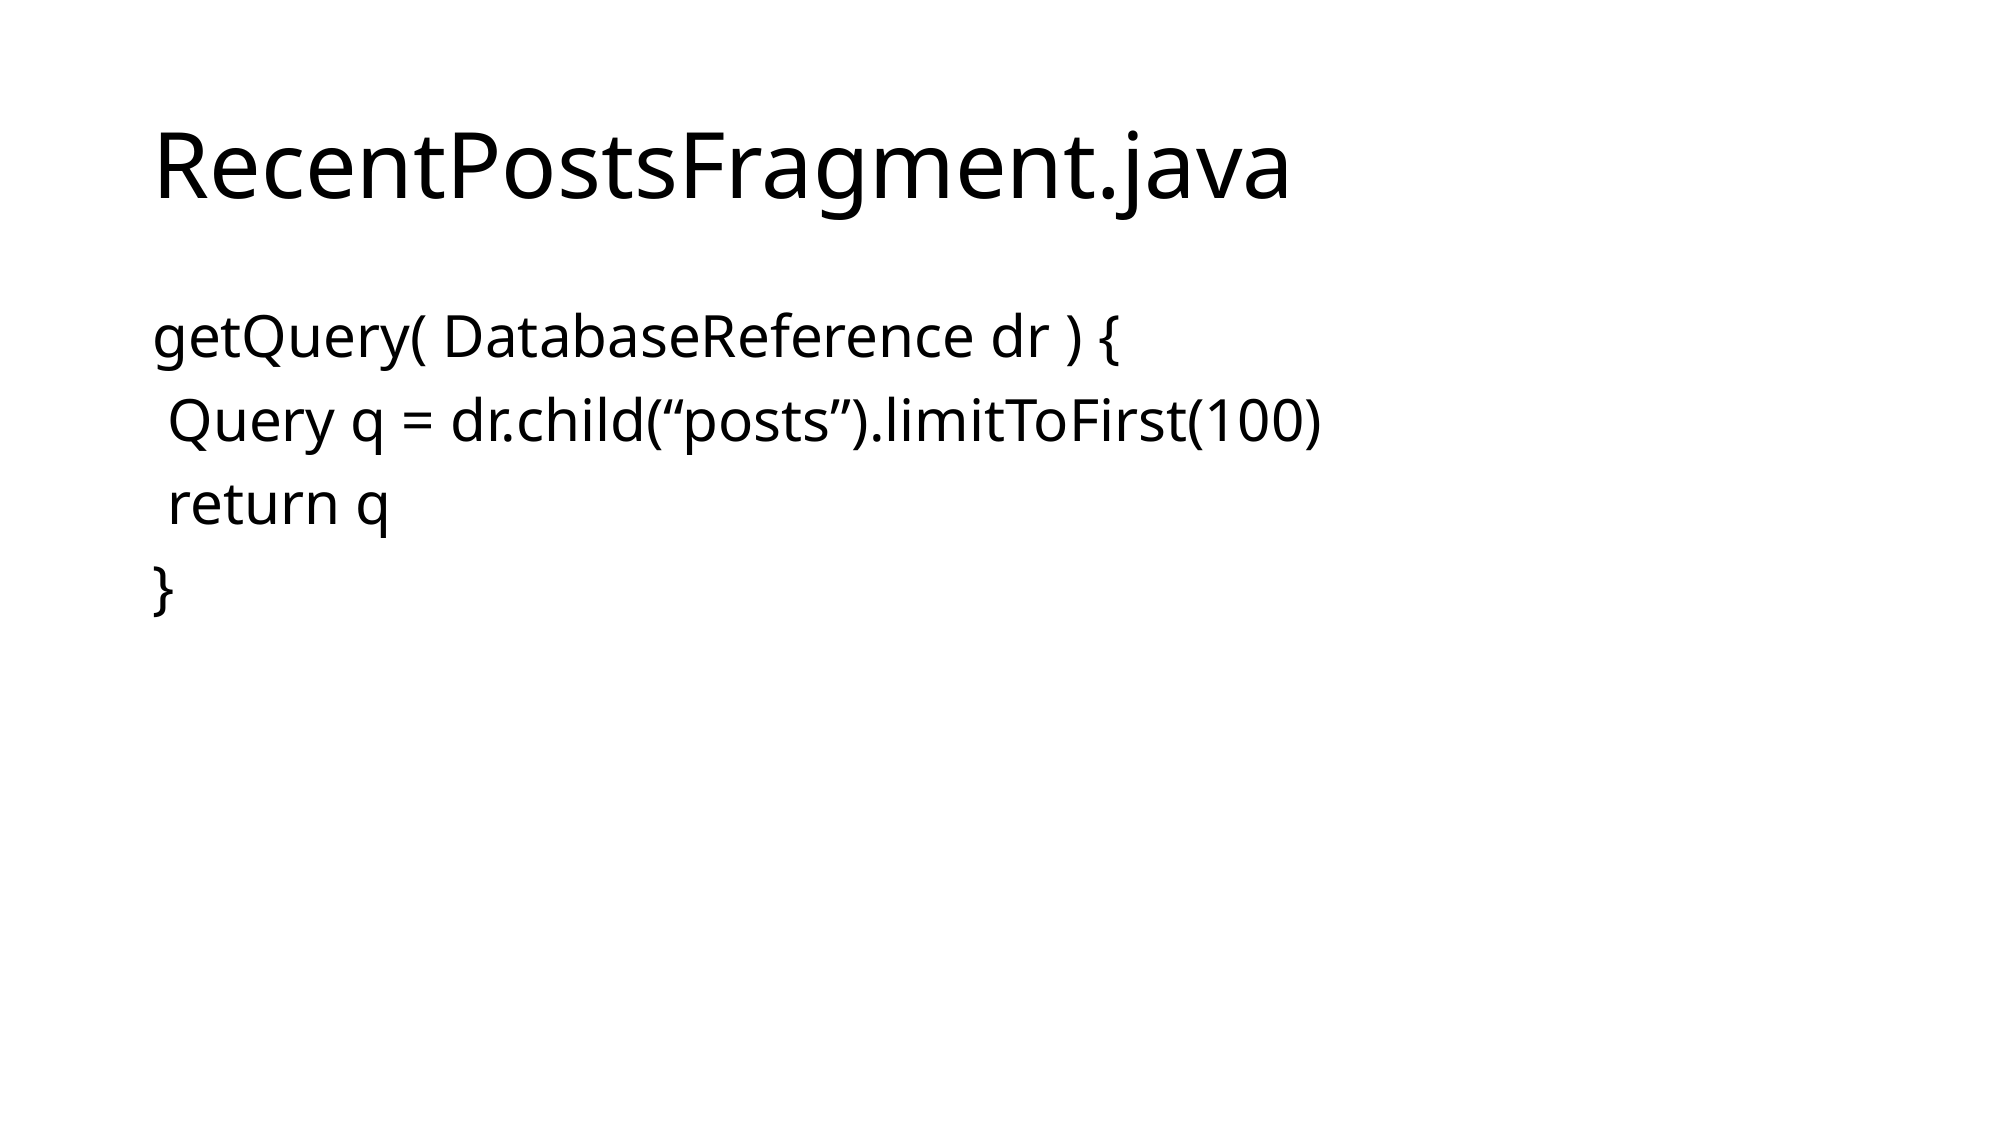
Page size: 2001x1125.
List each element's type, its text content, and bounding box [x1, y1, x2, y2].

title RecentPostsFragment.java [137, 59, 1863, 278]
list getQuery( DatabaseReference dr ) { Query q = dr.child(“posts”).limitToFirst(100) return q } [137, 299, 1863, 1014]
